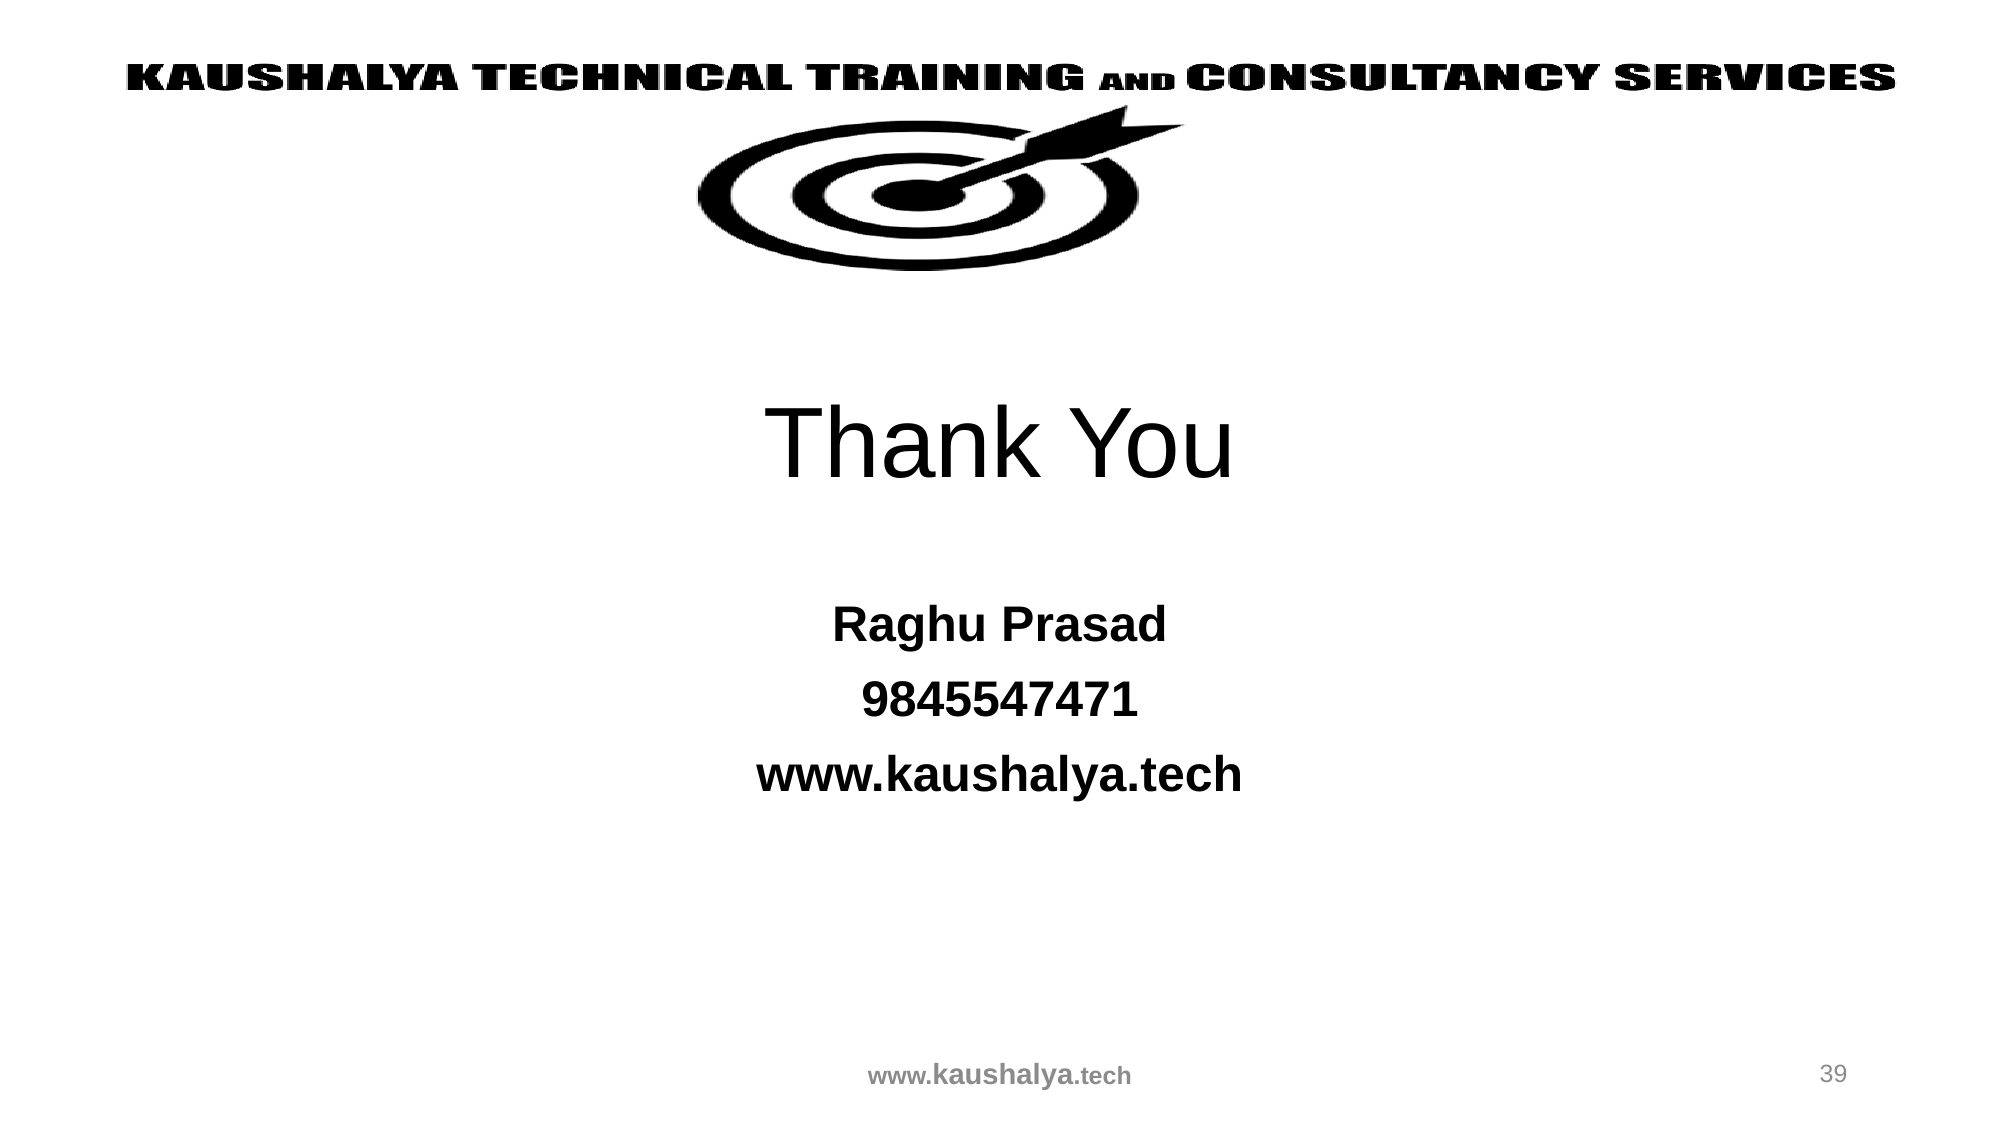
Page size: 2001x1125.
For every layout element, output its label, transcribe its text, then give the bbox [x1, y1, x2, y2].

slide_number 39 [1412, 1042, 1863, 1103]
picture [36, 39, 1976, 280]
title Thank You [249, 353, 1750, 507]
footer www.kaushalya.tech [662, 1042, 1338, 1103]
subtitle Raghu Prasad 9845547471 www.kaushalya.tech [249, 590, 1750, 1043]
